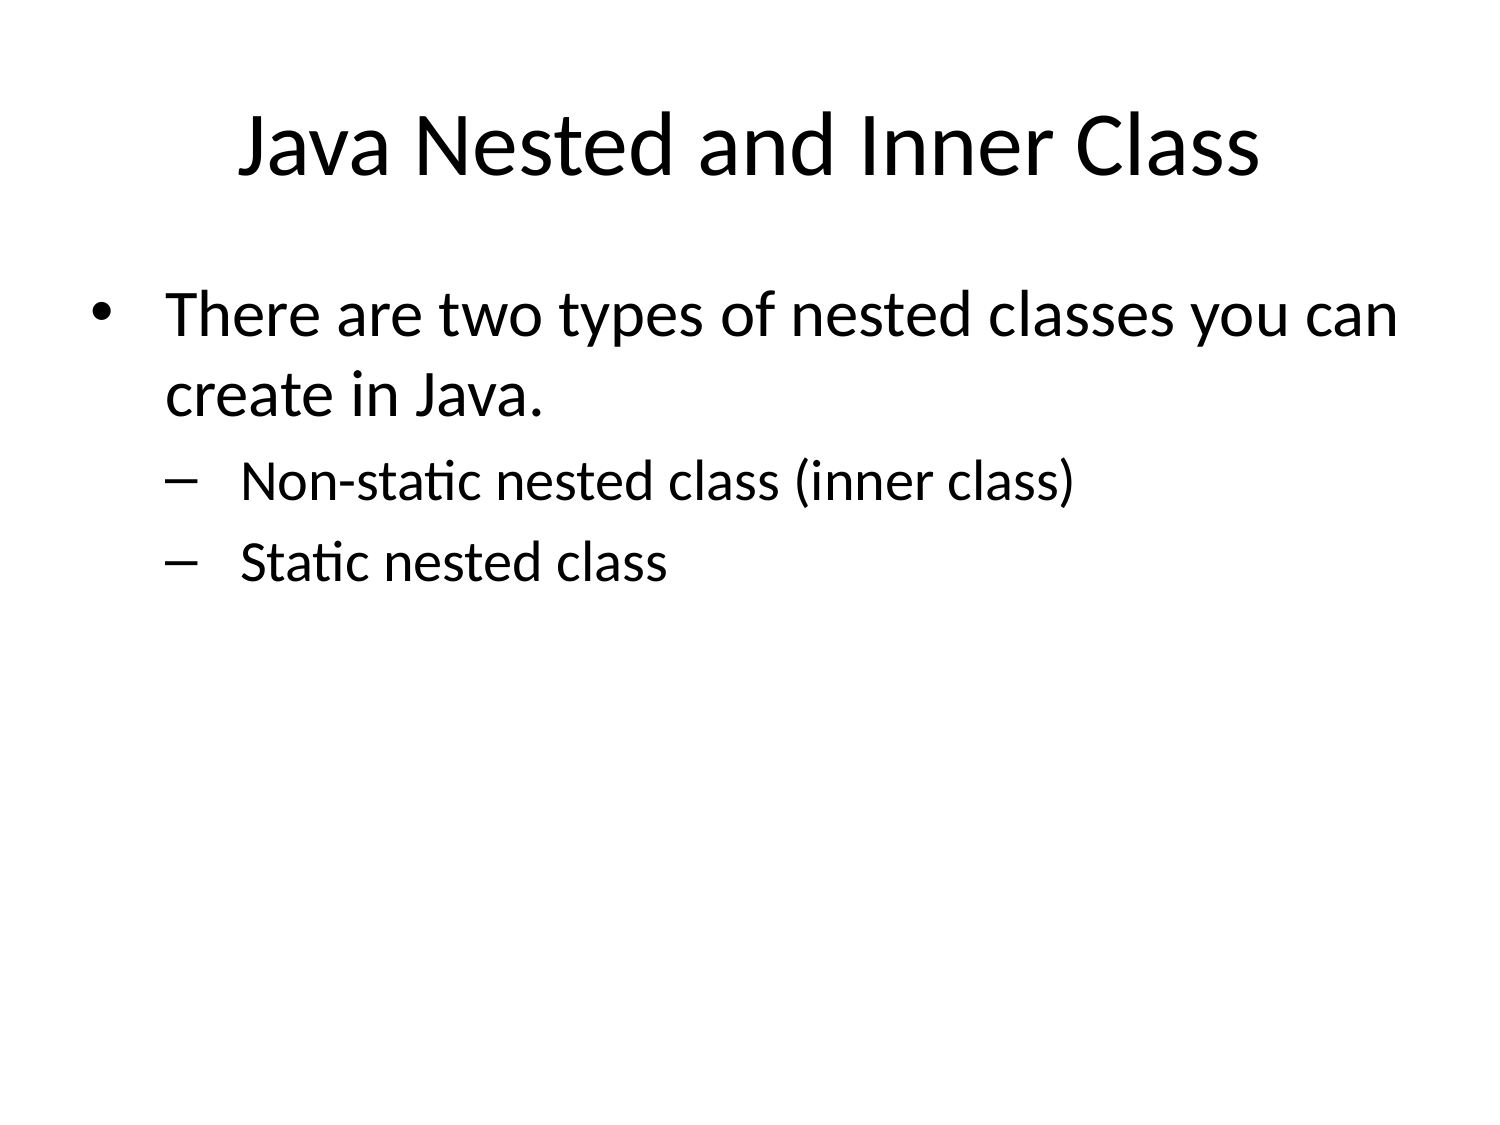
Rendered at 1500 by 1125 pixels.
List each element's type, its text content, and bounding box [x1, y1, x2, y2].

title Java Nested and Inner Class [75, 45, 1425, 233]
list There are two types of nested classes you can create in Java. Non-static nested class (inner class) Static nested class [75, 262, 1425, 1005]
